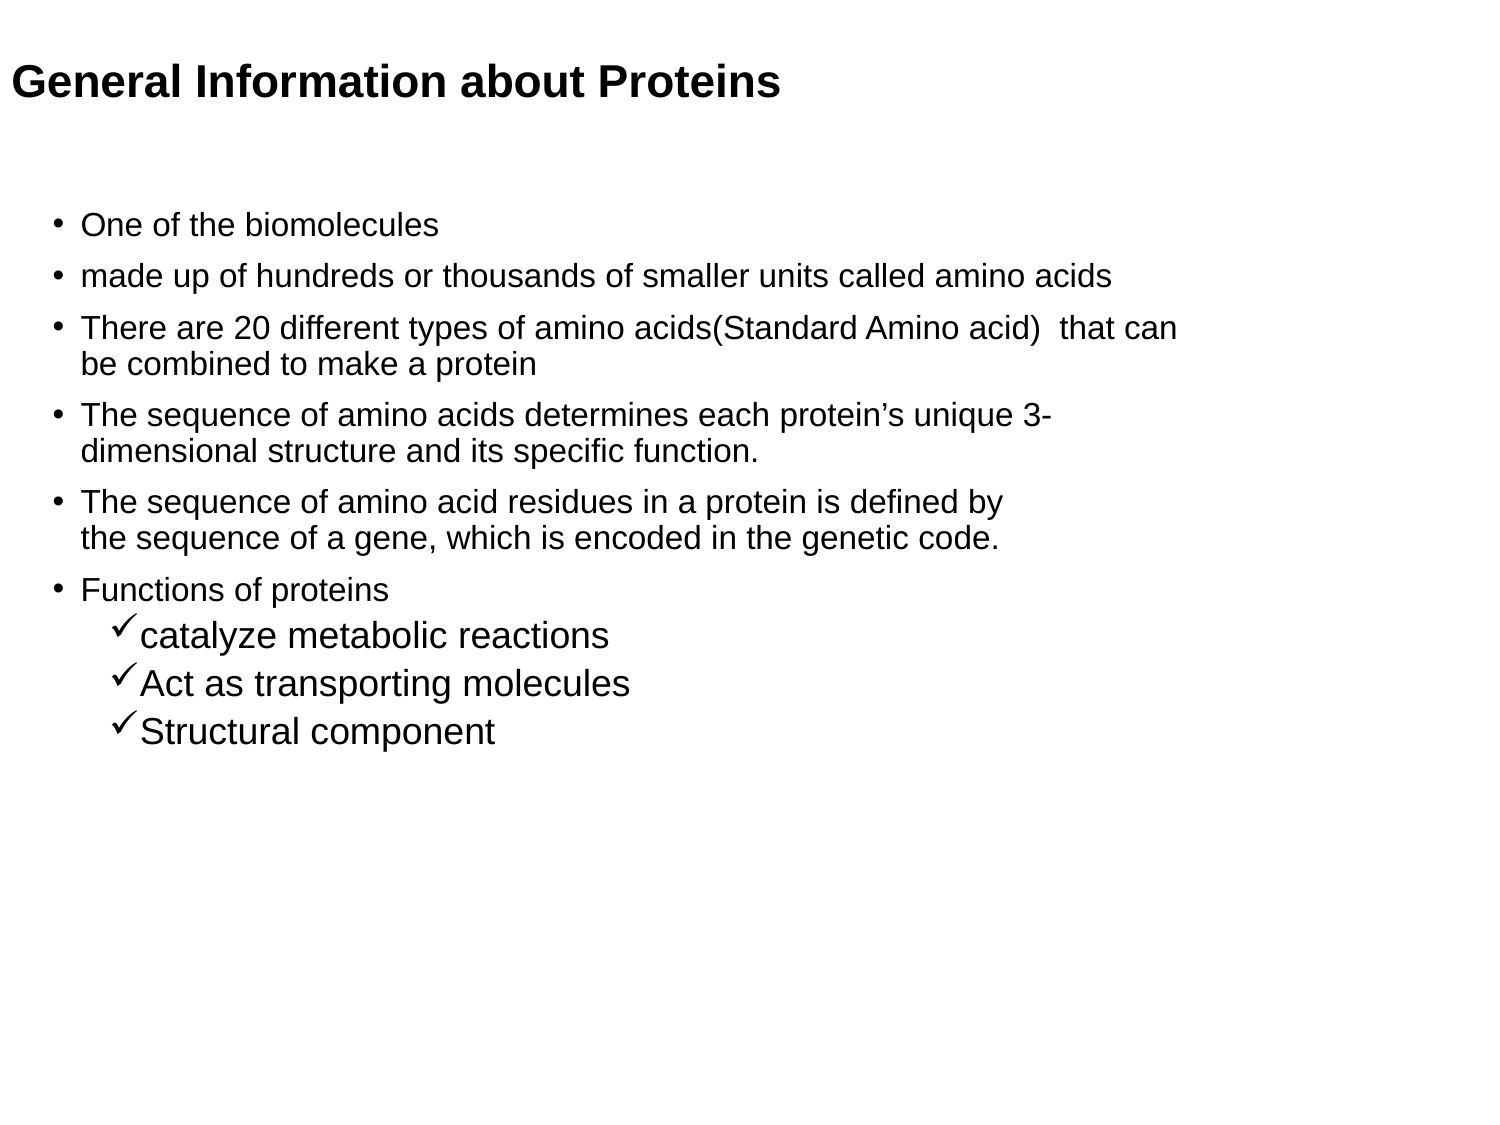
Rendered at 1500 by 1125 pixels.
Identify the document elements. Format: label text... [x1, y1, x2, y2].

title General Information about Proteins [0, 0, 1347, 171]
list One of the biomolecules made up of hundreds or thousands of smaller units called amino acids There are 20 different types of amino acids(Standard Amino acid) that can be combined to make a protein The sequence of amino acids determines each protein’s unique 3-dimensional structure and its specific function. The sequence of amino acid residues in a protein is defined by the sequence of a gene, which is encoded in the genetic code. Functions of proteins catalyze metabolic reactions Act as transporting molecules Structural component [37, 200, 1238, 1088]
